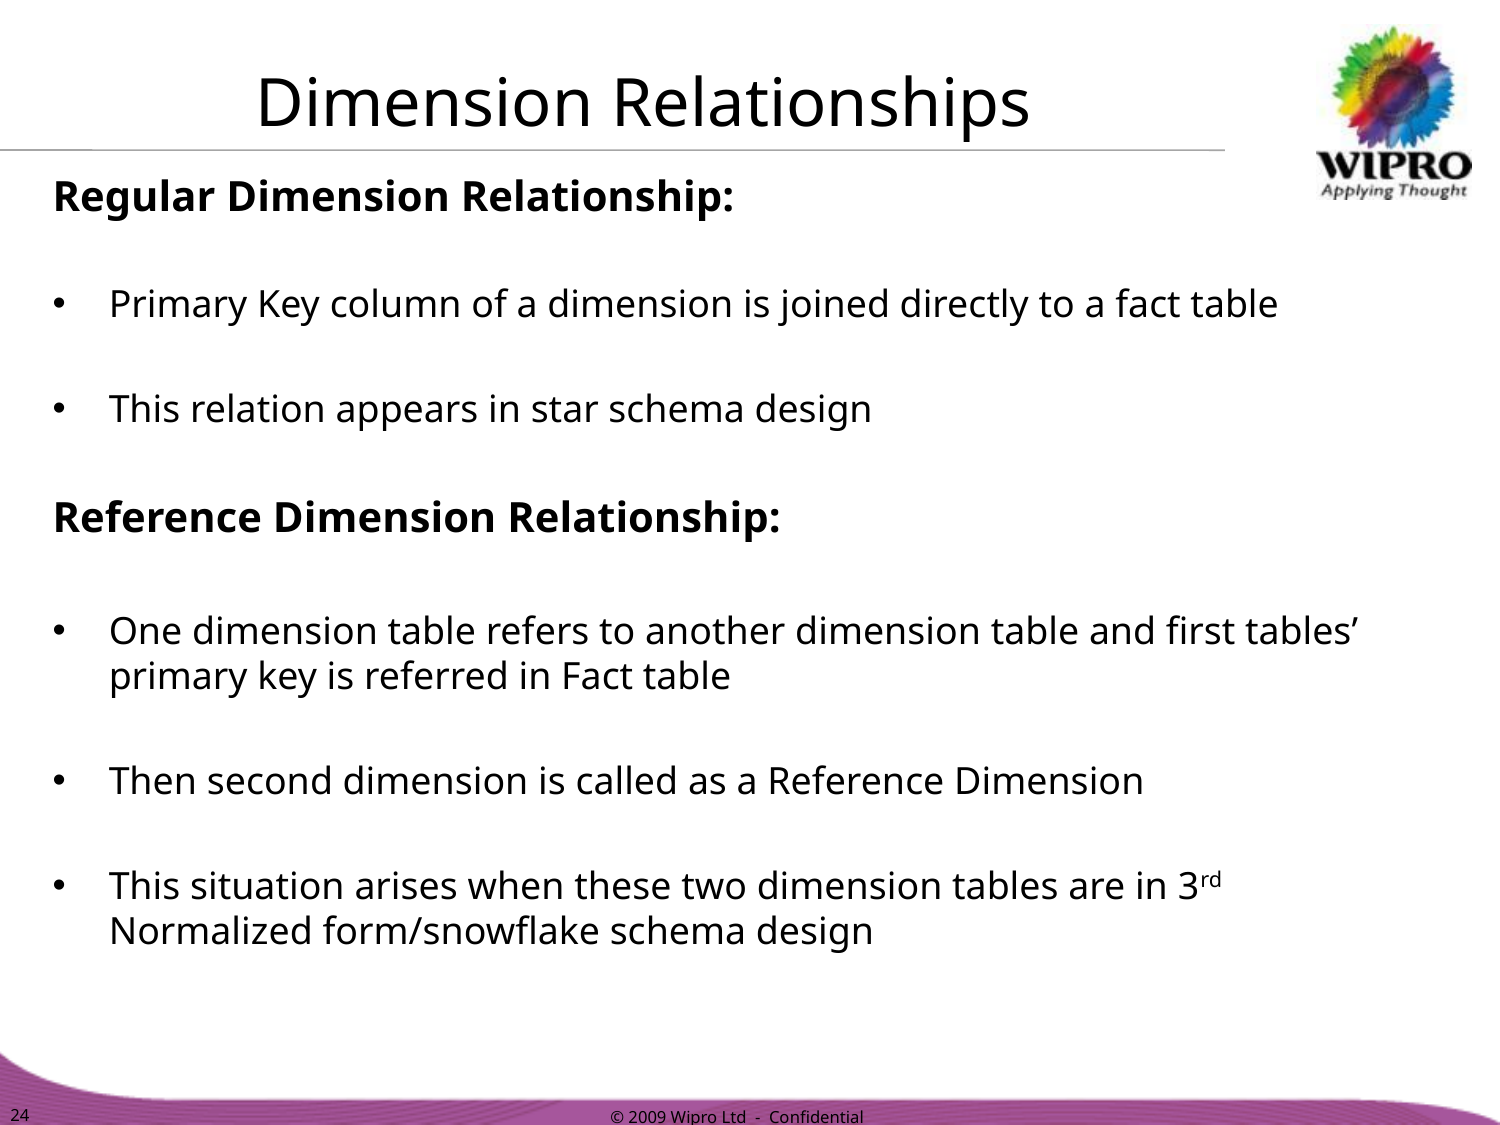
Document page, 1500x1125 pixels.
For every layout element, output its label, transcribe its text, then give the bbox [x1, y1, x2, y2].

text_box Regular Dimension Relationship: Primary Key column of a dimension is joined directly to a fact table This relation appears in star schema design Reference Dimension Relationship: One dimension table refers to another dimension table and first tables’ primary key is referred in Fact table Then second dimension is called as a Reference Dimension This situation arises when these two dimension tables are in 3rd Normalized form/snowflake schema design [37, 162, 1450, 1063]
title Dimension Relationships [37, 37, 1250, 162]
picture [1316, 24, 1472, 200]
picture [0, 1037, 1500, 1125]
